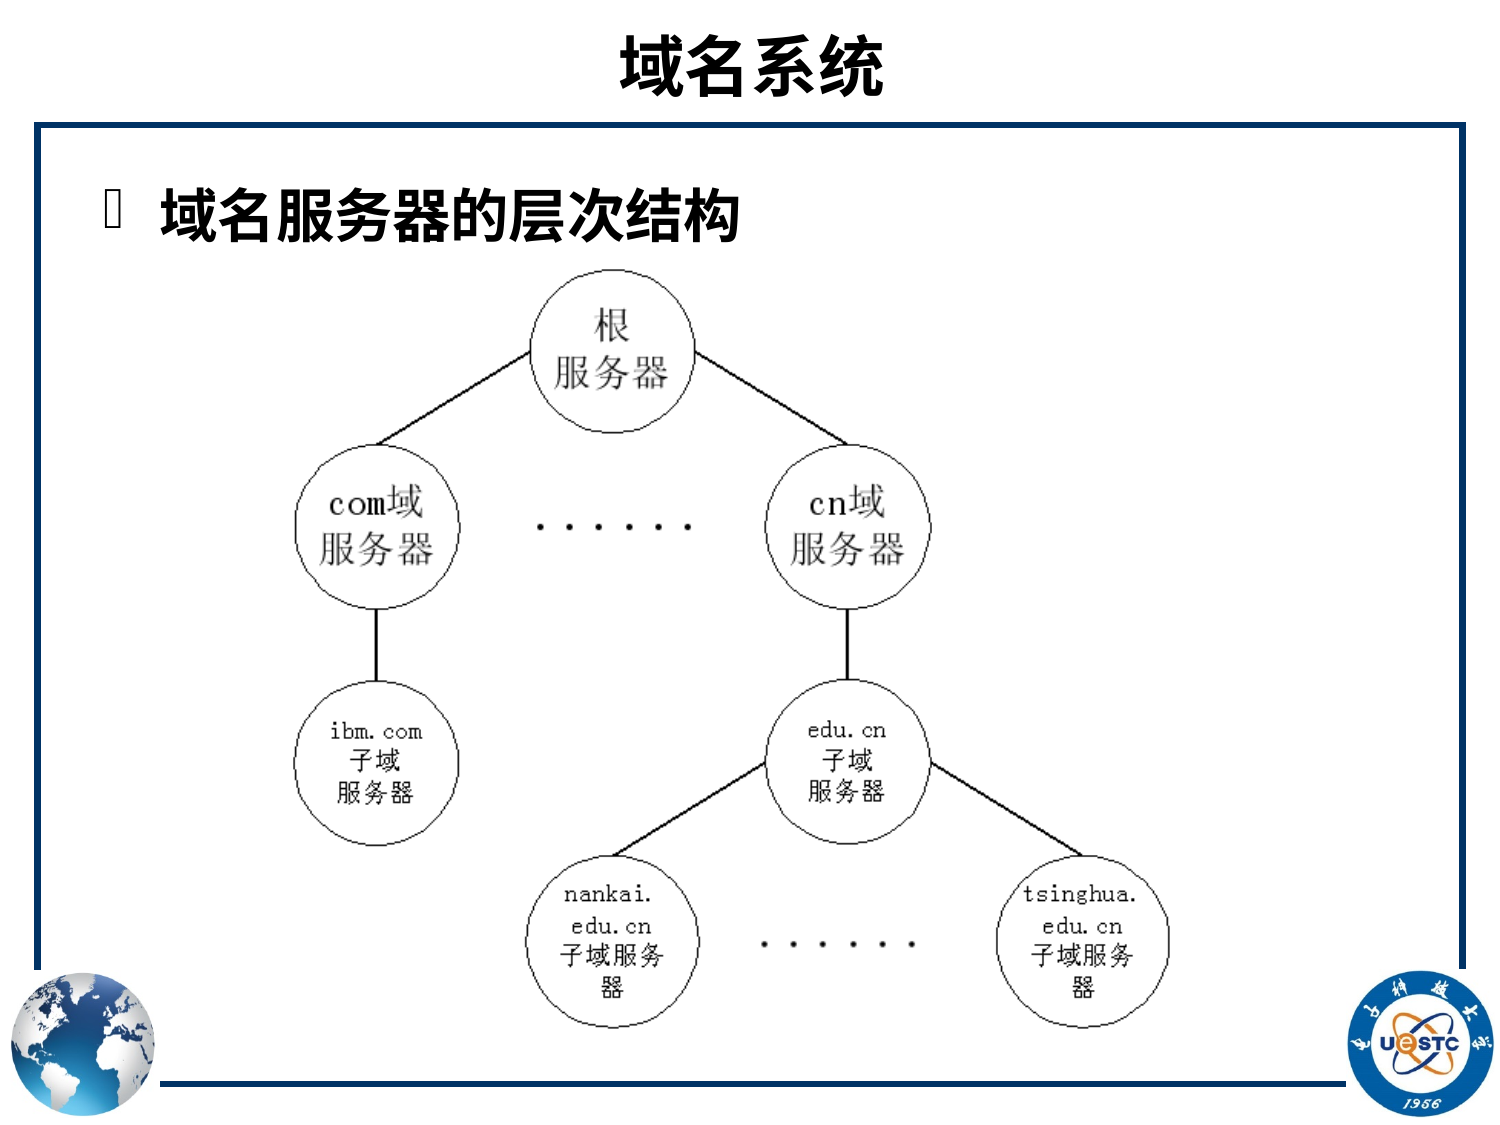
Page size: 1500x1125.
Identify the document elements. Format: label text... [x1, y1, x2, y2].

title 域名系统 [41, 19, 1463, 112]
picture [1346, 969, 1495, 1118]
text_box 域名服务器的层次结构 [88, 137, 1439, 1036]
picture [0, 970, 160, 1118]
picture [288, 265, 1176, 1036]
